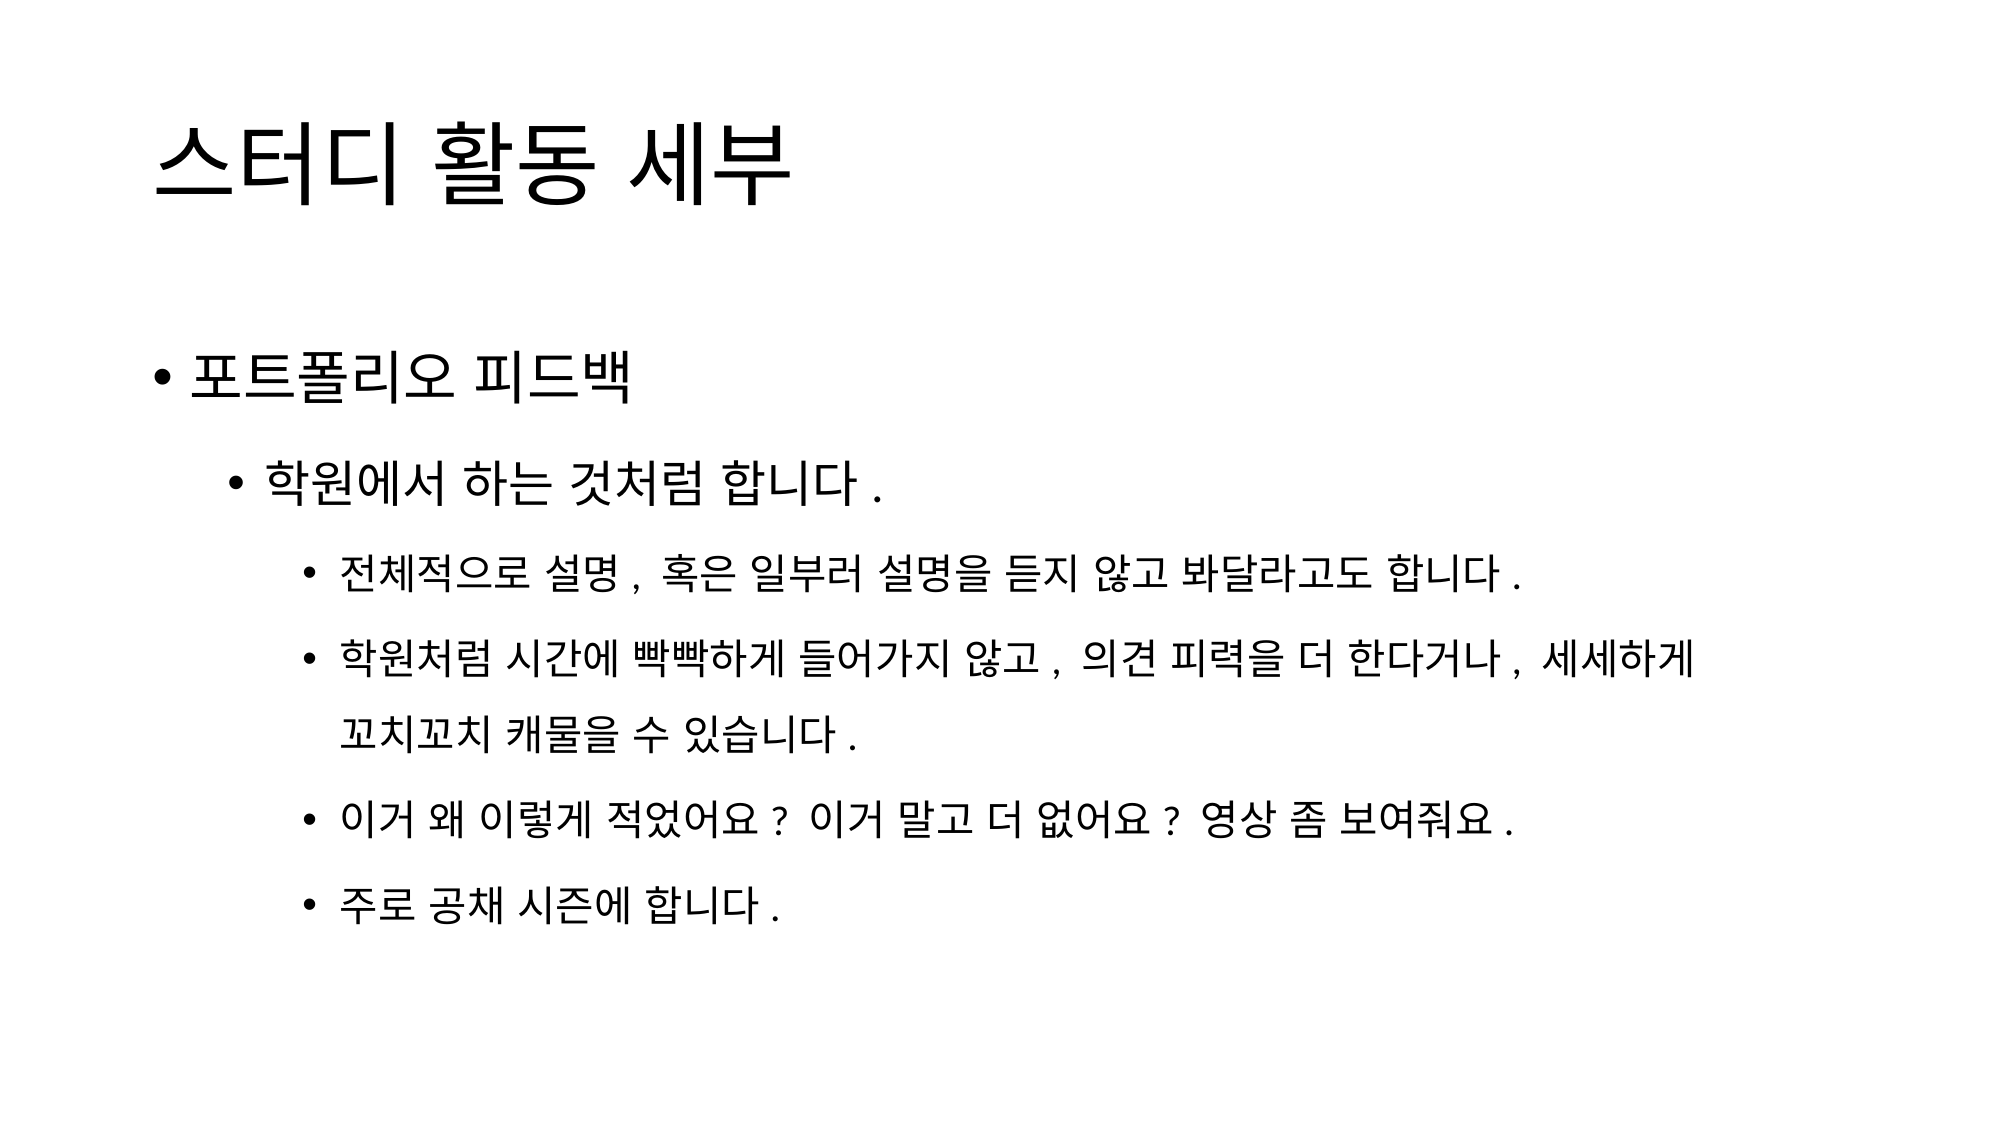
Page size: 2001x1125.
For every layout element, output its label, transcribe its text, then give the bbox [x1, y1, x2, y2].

list 포트폴리오 피드백 학원에서 하는 것처럼 합니다. 전체적으로 설명, 혹은 일부러 설명을 듣지 않고 봐달라고도 합니다. 학원처럼 시간에 빡빡하게 들어가지 않고, 의견 피력을 더 한다거나, 세세하게 꼬치꼬치 캐물을 수 있습니다. 이거 왜 이렇게 적었어요? 이거 말고 더 없어요? 영상 좀 보여줘요. 주로 공채 시즌에 합니다. [137, 299, 1863, 1014]
title 스터디 활동 세부 [137, 59, 1863, 278]
